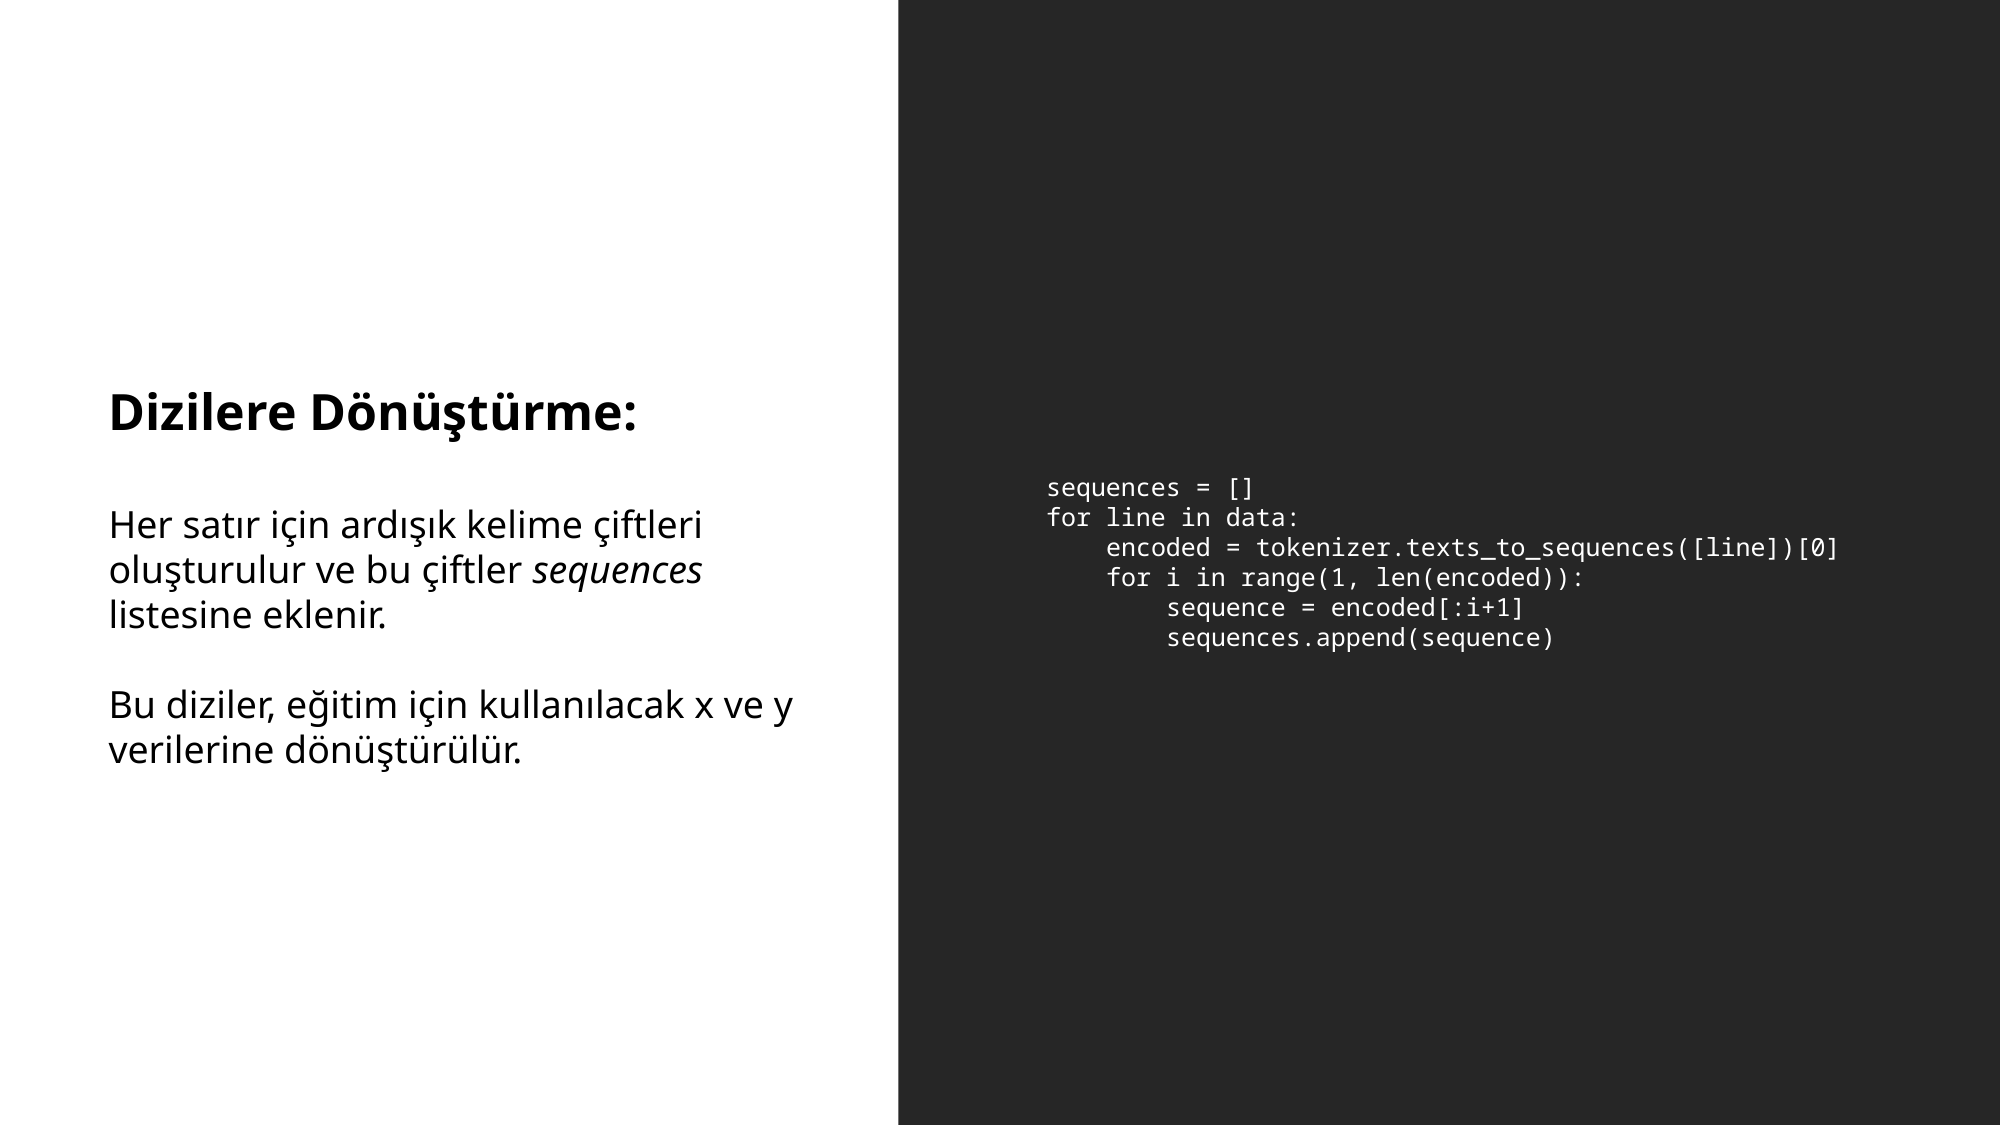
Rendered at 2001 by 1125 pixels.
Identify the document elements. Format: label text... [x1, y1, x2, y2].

text_box Dizilere Dönüştürme: Her satır için ardışık kelime çiftleri oluşturulur ve bu çiftler sequences listesine eklenir. Bu diziler, eğitim için kullanılacak x ve y verilerine dönüştürülür. [93, 373, 815, 929]
text_box [897, 0, 2000, 1125]
text_box sequences = [] for line in data: encoded = tokenizer.texts_to_sequences([line])[0] for i in range(1, len(encoded)): sequence = encoded[:i+1] sequences.append(sequence) [1031, 463, 1868, 659]
